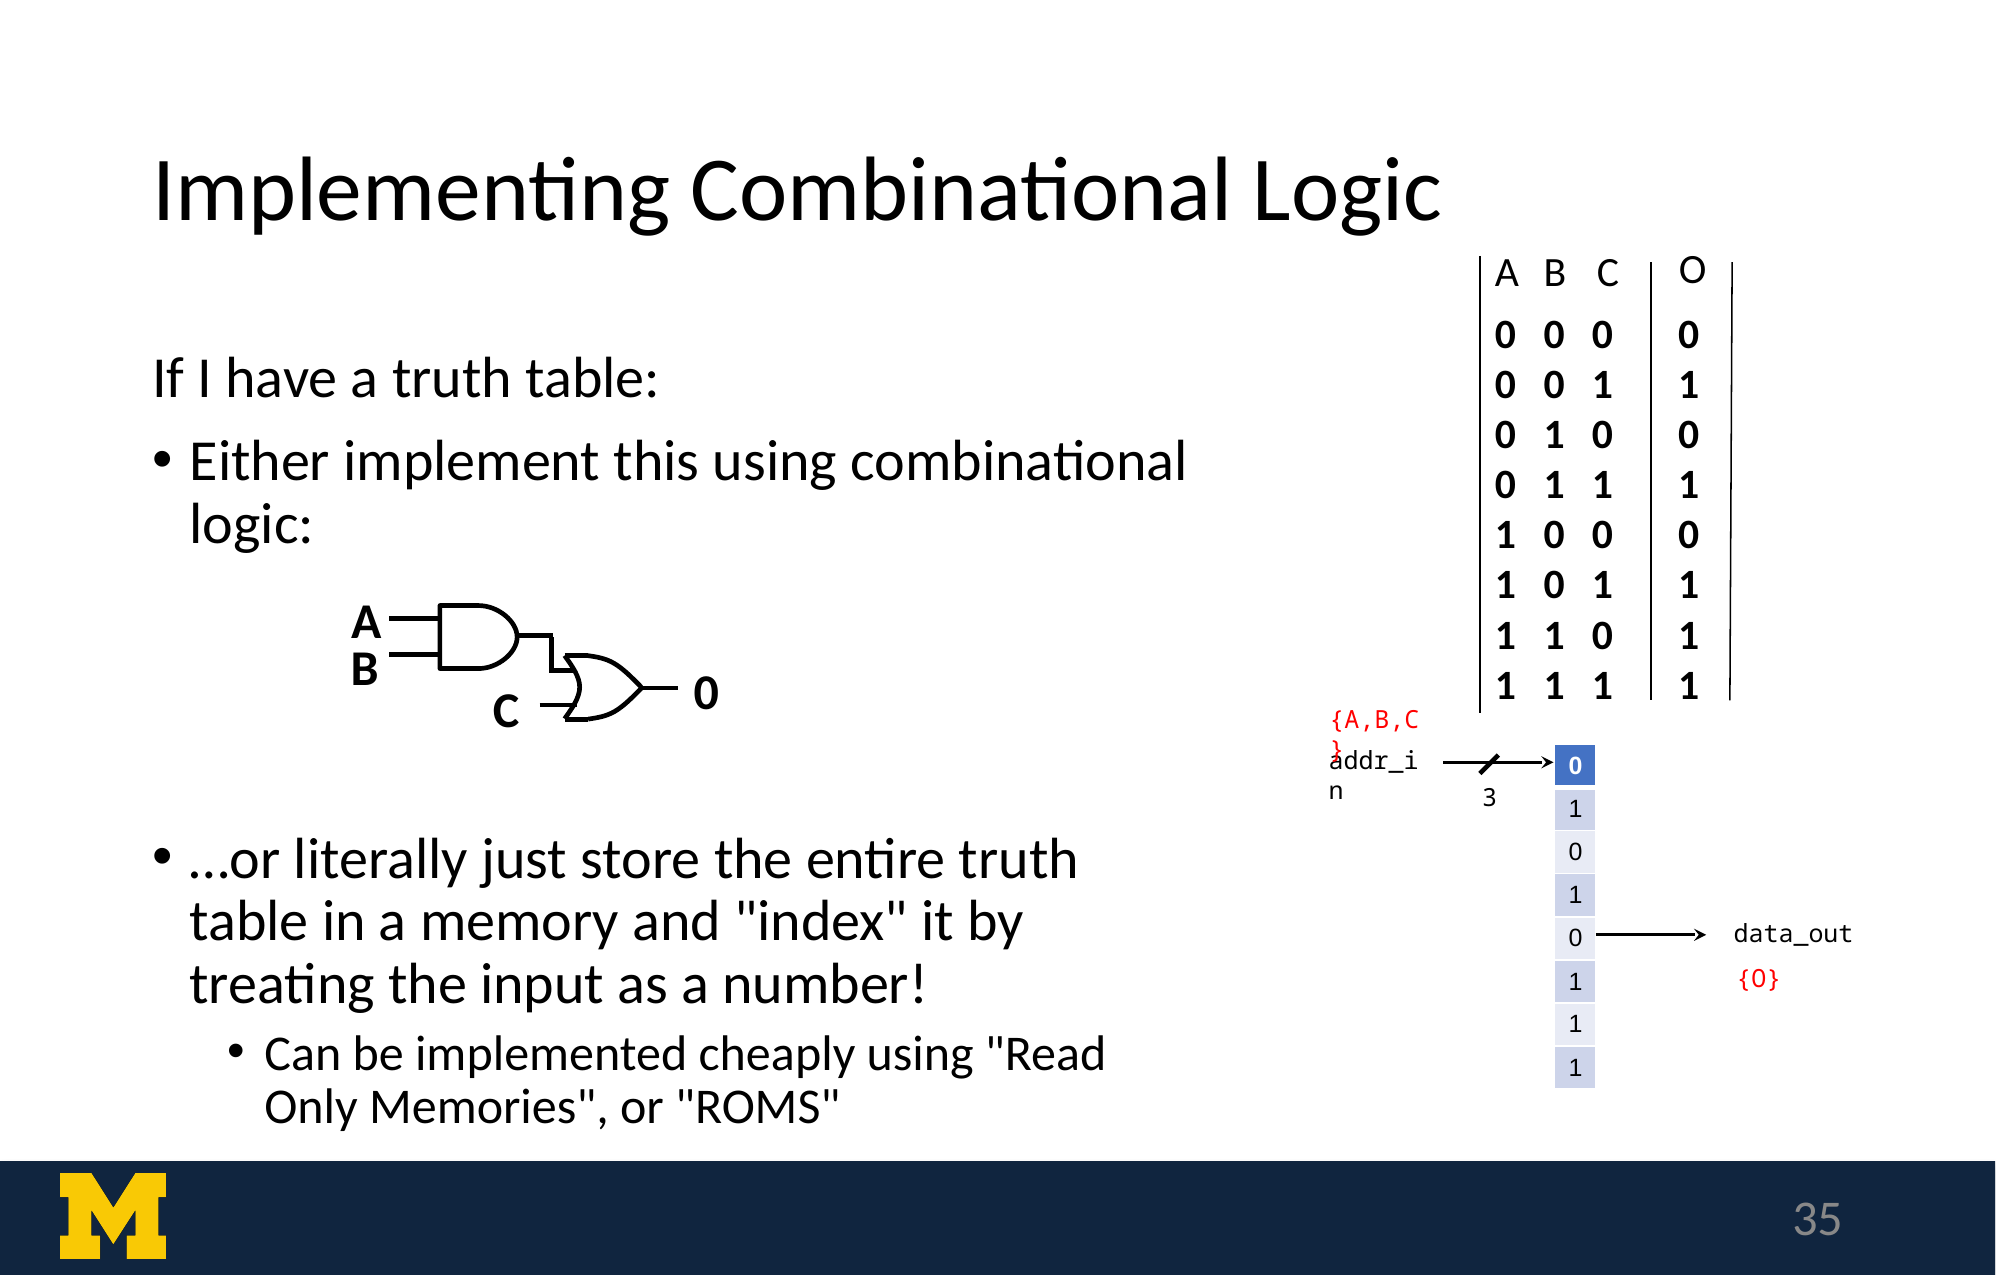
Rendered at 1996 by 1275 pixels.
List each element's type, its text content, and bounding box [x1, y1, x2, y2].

table_cell 0 [1555, 831, 1595, 873]
title Implementing Combinational Logic [137, 67, 1858, 315]
text_box 3 [1466, 773, 1507, 819]
text_box data_out [1718, 909, 1885, 955]
picture [60, 1173, 166, 1259]
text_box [1479, 234, 1796, 720]
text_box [1479, 754, 1499, 774]
table_cell 0 [1555, 918, 1595, 959]
list If I have a truth table: Either implement this using combinational logic: …or literally just store the entire truth table in a memory and "index" it by treating the input as a number! Can be implemented cheaply using "Read Only Memories", or "ROMS" [137, 339, 1210, 1149]
table_header 0 [1555, 745, 1595, 785]
table_cell 1 [1555, 874, 1595, 916]
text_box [334, 580, 735, 747]
table_cell 1 [1555, 961, 1595, 1002]
slide_number ‹#› [1408, 1181, 1858, 1250]
text_box {O} [1721, 954, 1851, 1000]
text_box {A,B,C} [1314, 695, 1444, 771]
text_box addr_in [1313, 737, 1443, 812]
table_cell 1 [1555, 1047, 1595, 1088]
table_cell 1 [1555, 790, 1595, 830]
table_cell 1 [1555, 1004, 1595, 1045]
